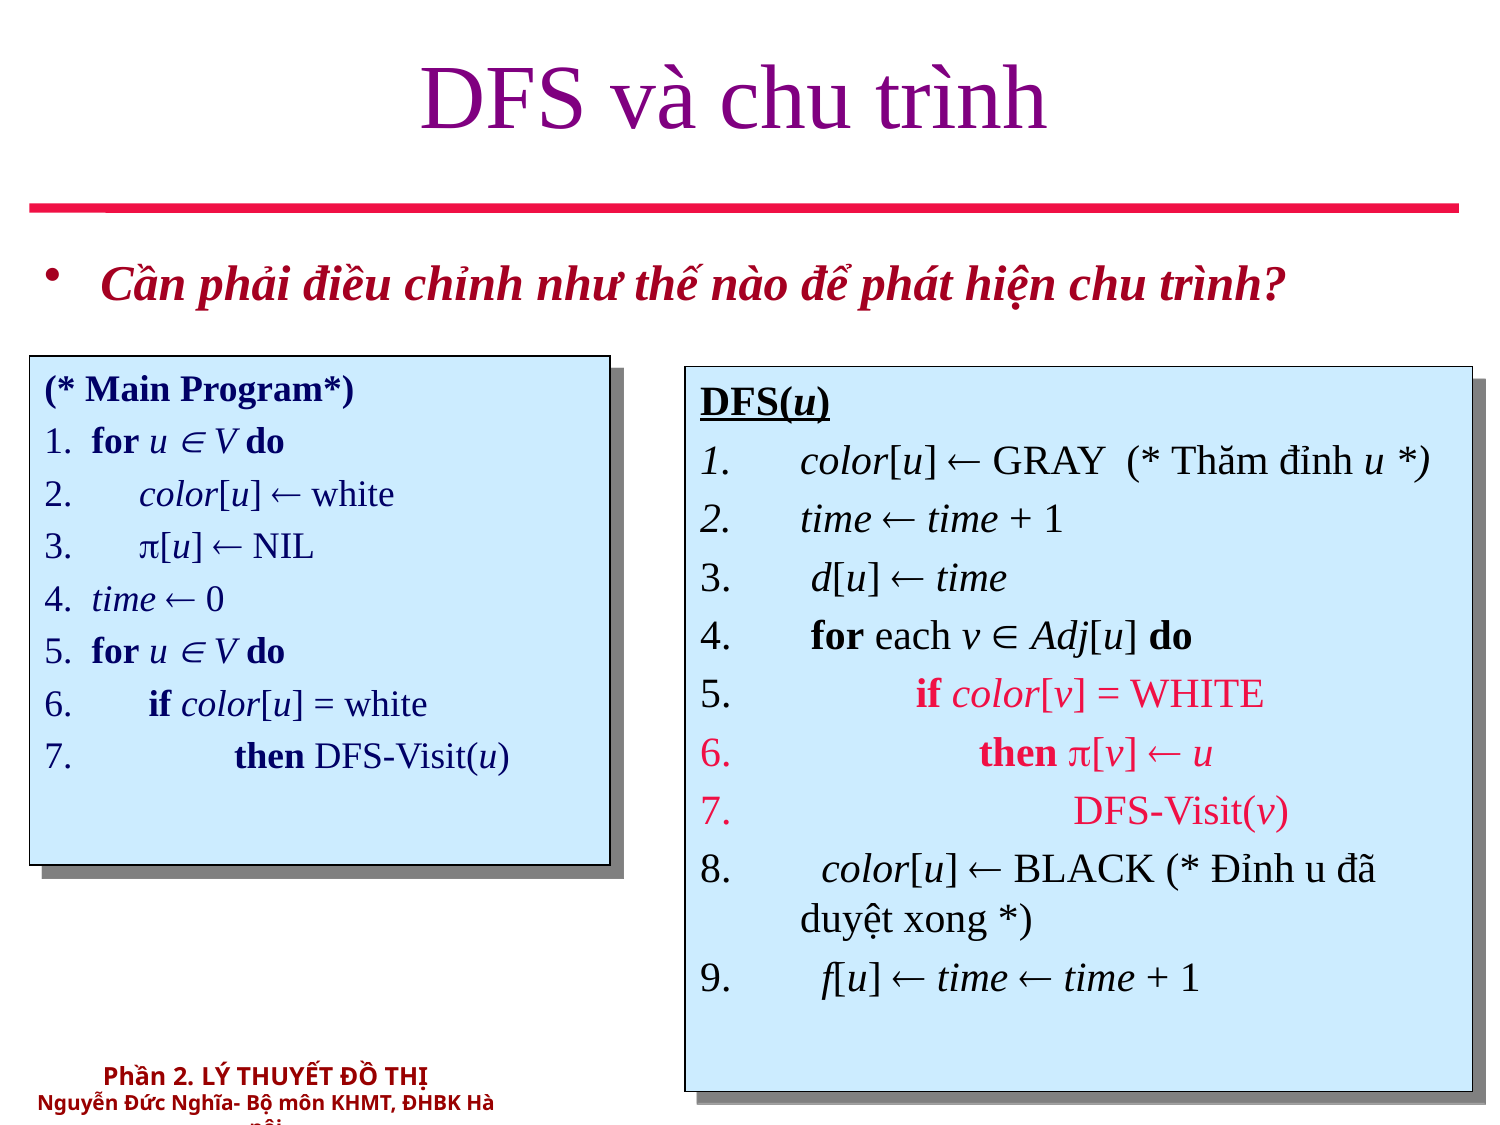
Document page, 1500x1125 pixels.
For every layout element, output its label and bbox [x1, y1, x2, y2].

text_box [685, 366, 1473, 1092]
title [29, 0, 1463, 185]
footer [17, 1052, 515, 1114]
list [29, 355, 611, 866]
text_box [29, 243, 1463, 355]
